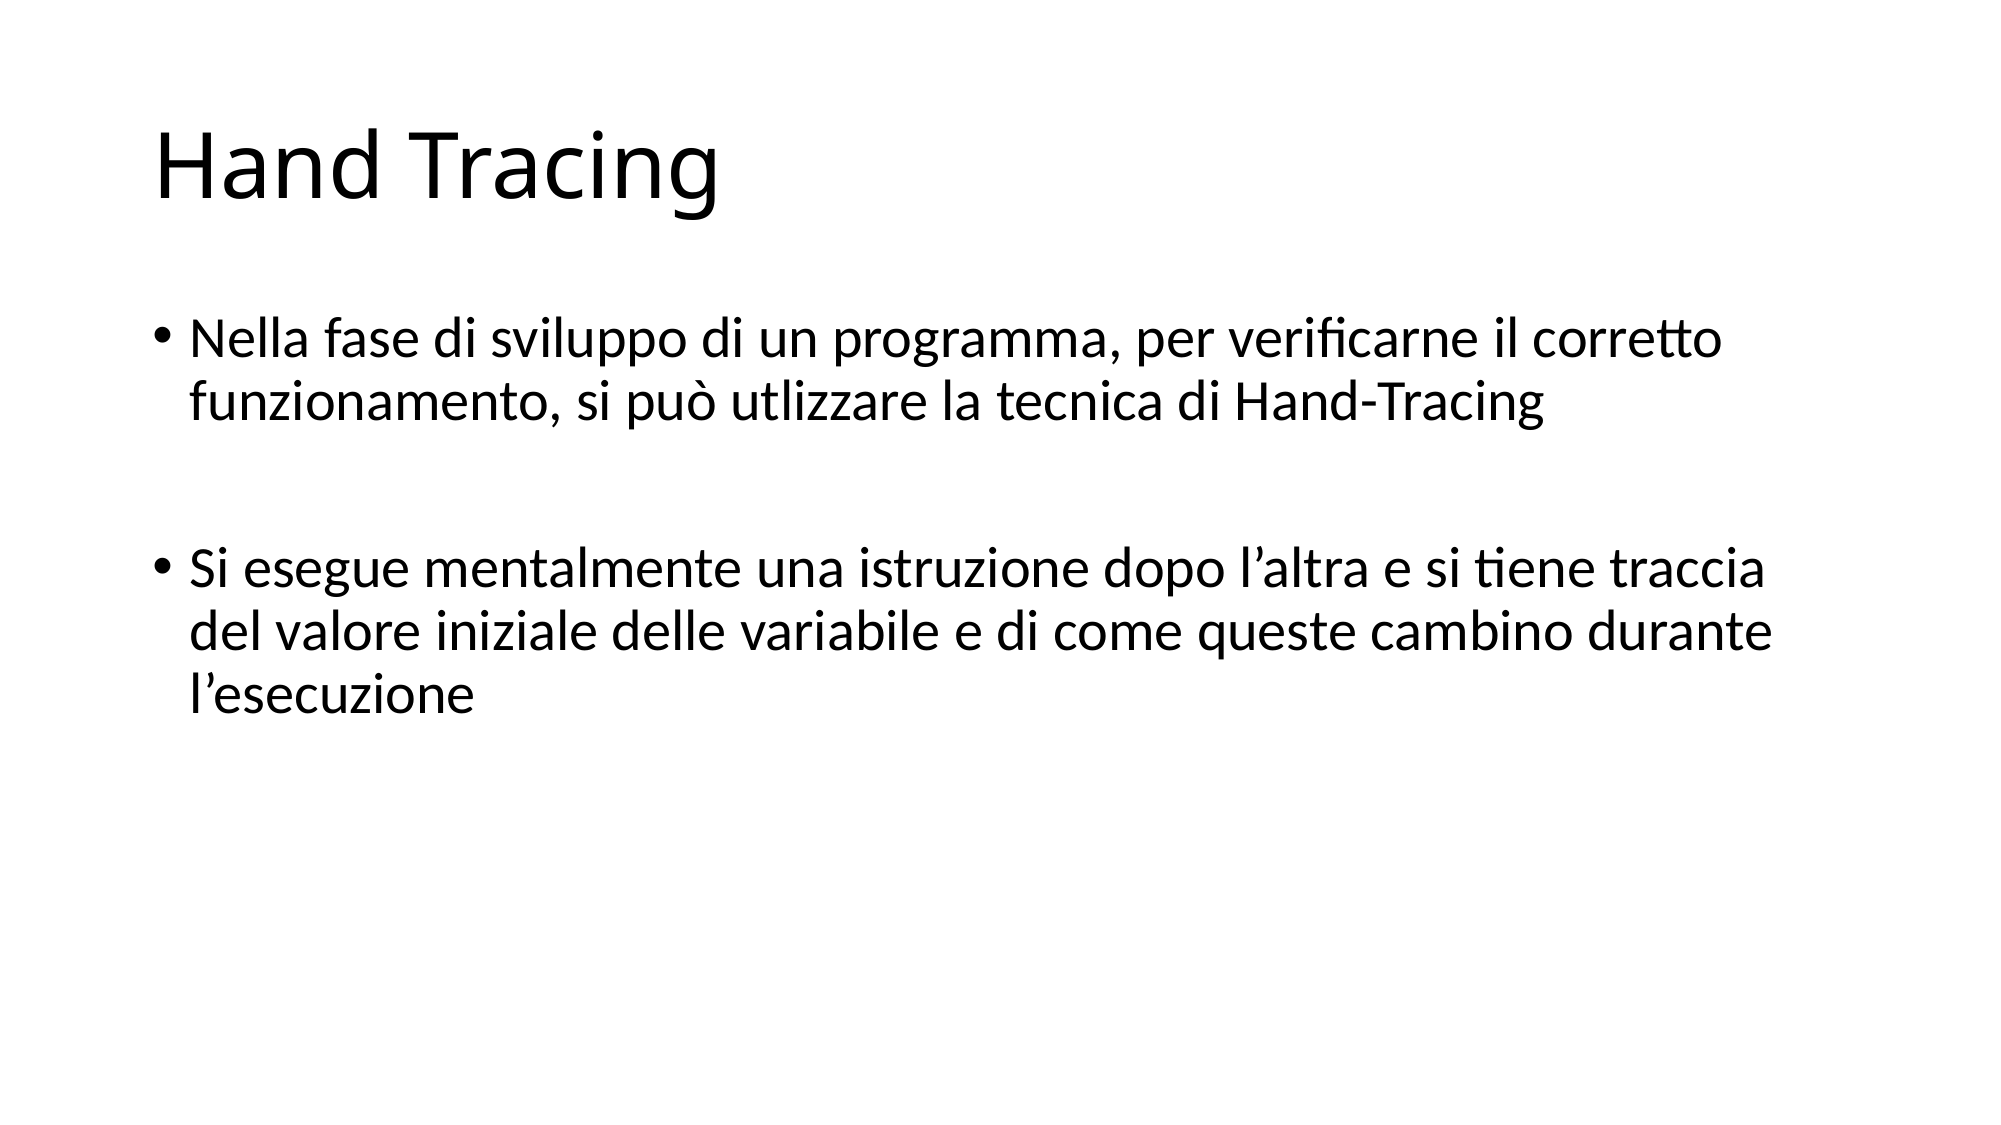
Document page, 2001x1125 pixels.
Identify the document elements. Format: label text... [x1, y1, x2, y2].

title Hand Tracing [137, 59, 1863, 278]
list Nella fase di sviluppo di un programma, per verificarne il corretto funzionamento, si può utlizzare la tecnica di Hand-Tracing Si esegue mentalmente una istruzione dopo l’altra e si tiene traccia del valore iniziale delle variabile e di come queste cambino durante l’esecuzione [137, 299, 1863, 1014]
